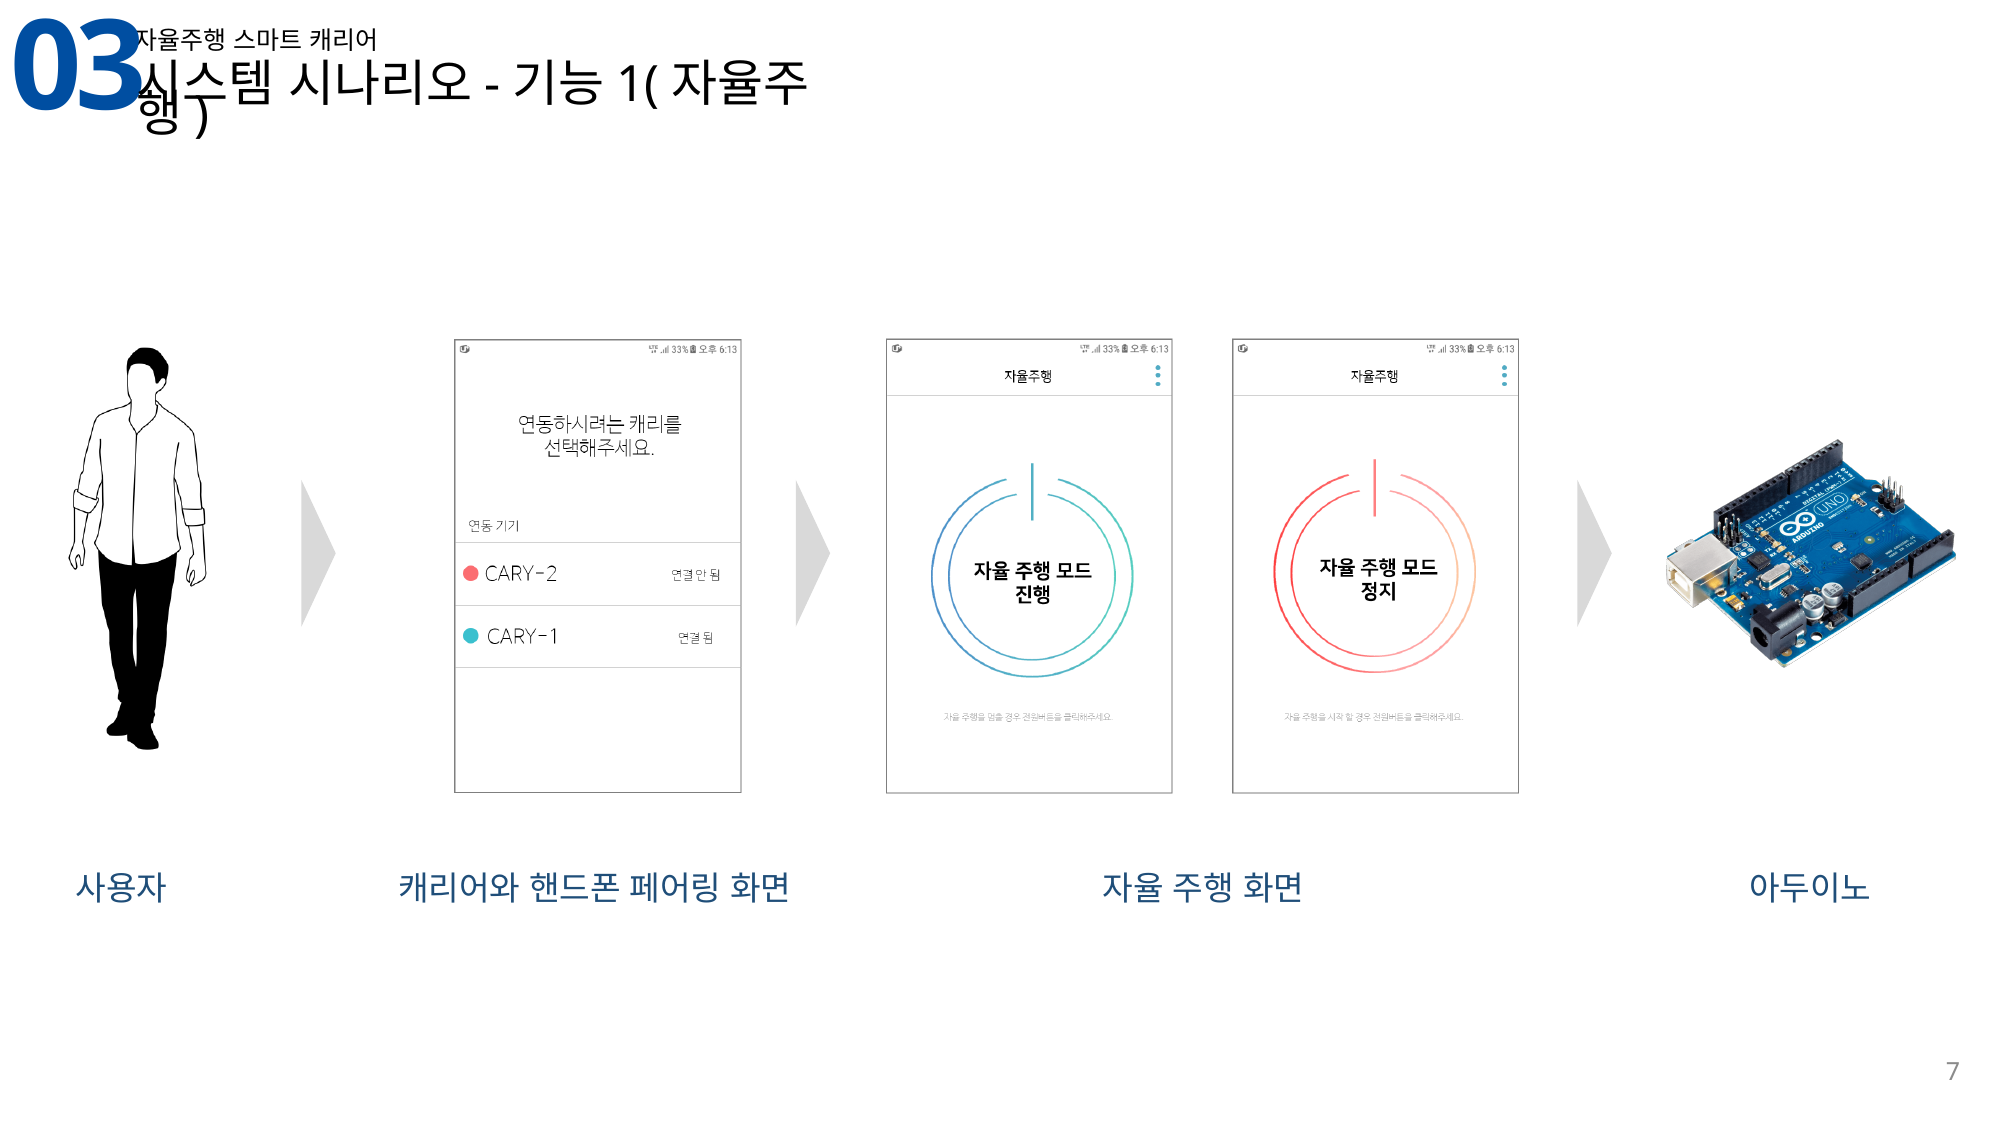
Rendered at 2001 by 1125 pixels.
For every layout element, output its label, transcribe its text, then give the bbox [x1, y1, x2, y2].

text_box 자율 주행 화면 [901, 859, 1507, 915]
text_box 캐리어와 핸드폰 페어링 화면 [369, 859, 831, 915]
text_box 아두이노 [1693, 859, 1928, 915]
picture [0, 332, 389, 769]
slide_number 7 [1524, 1042, 1975, 1103]
text_box 시스템 시나리오-기능1(자율주행) [121, 70, 881, 146]
text_box [794, 479, 832, 628]
text_box 03 [0, 0, 179, 142]
text_box 자율주행 스마트 캐리어 [179, 30, 419, 60]
text_box [1576, 479, 1613, 628]
picture [880, 334, 1527, 801]
picture [1662, 437, 1959, 669]
picture [449, 334, 750, 799]
text_box 사용자 [4, 859, 239, 915]
